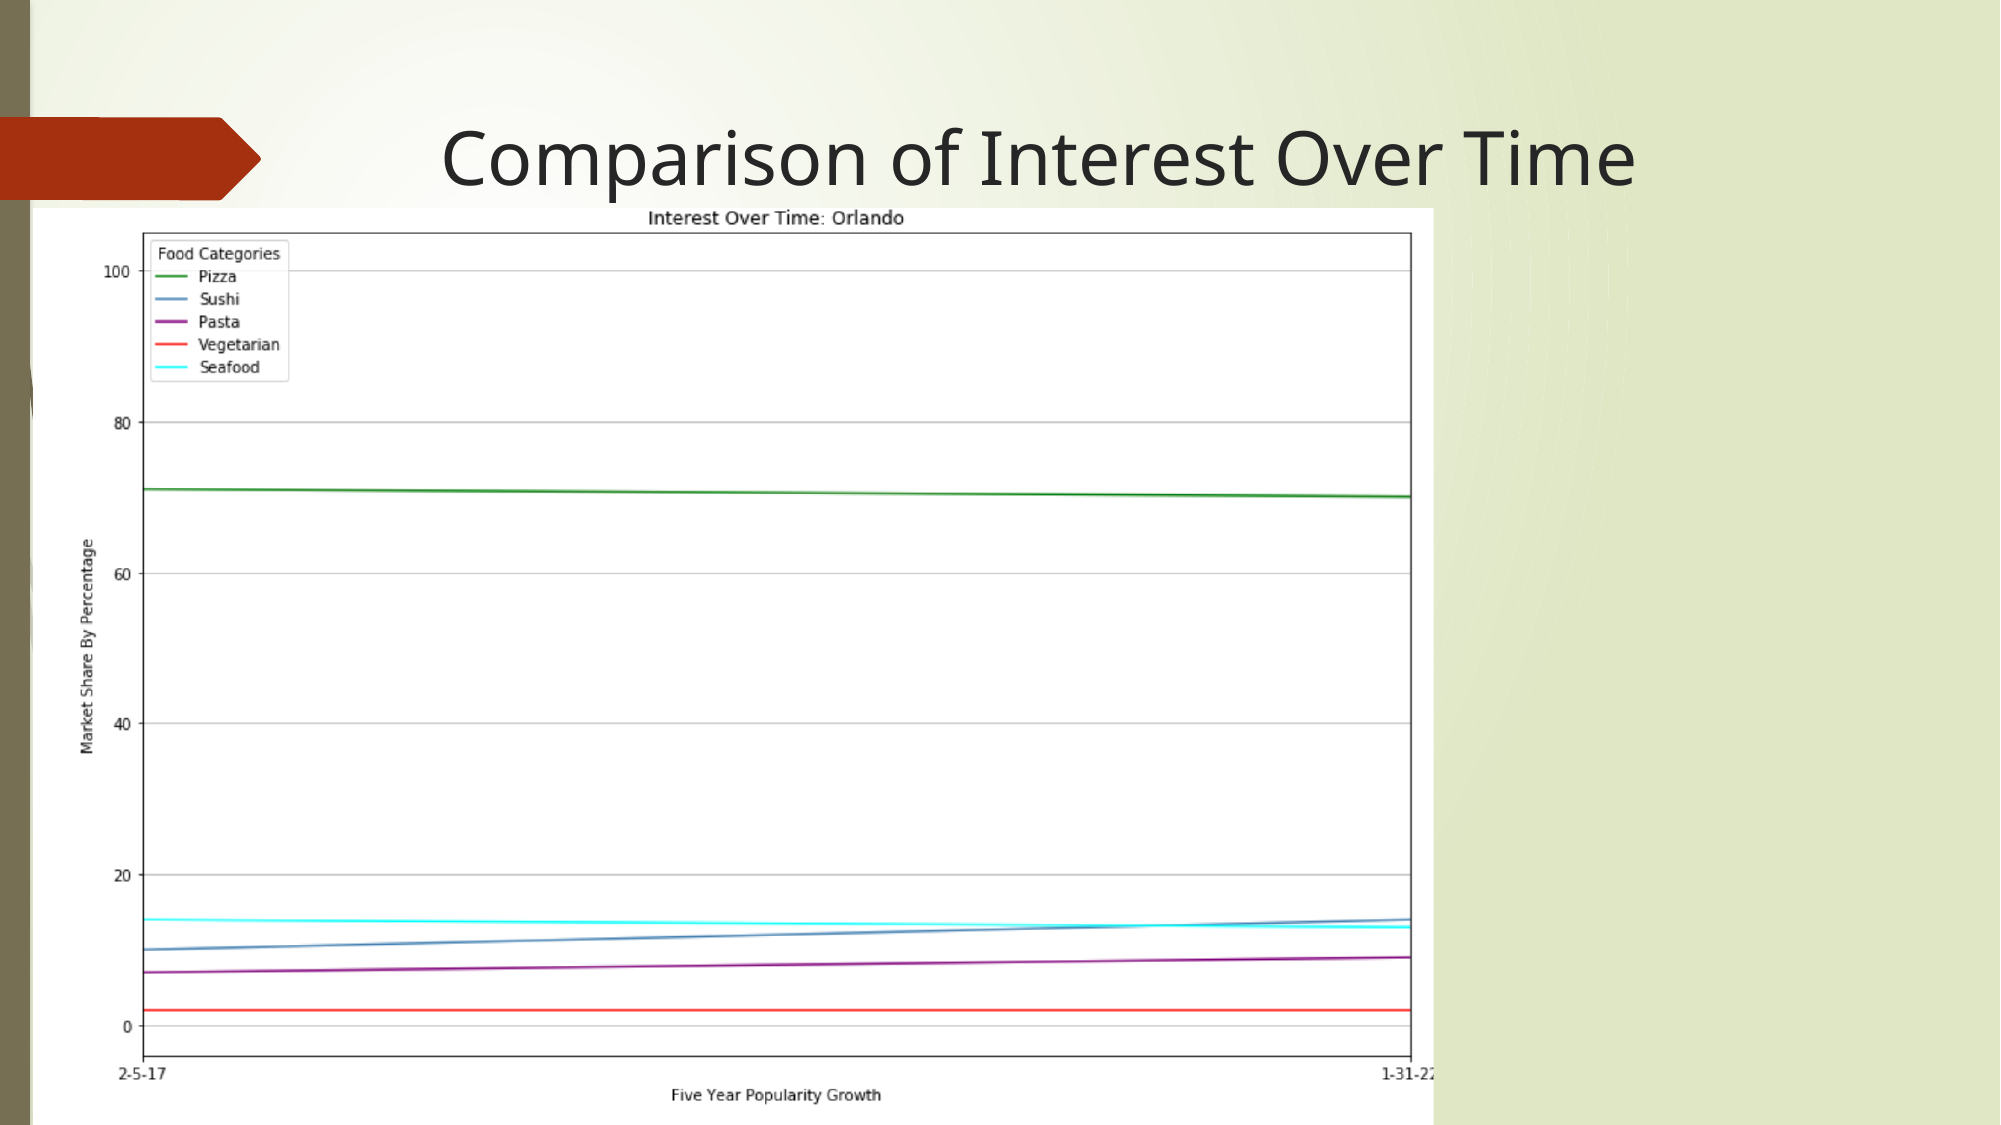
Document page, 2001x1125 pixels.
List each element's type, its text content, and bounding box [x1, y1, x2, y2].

title Comparison of Interest Over Time [425, 102, 1888, 313]
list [32, 208, 1435, 1125]
